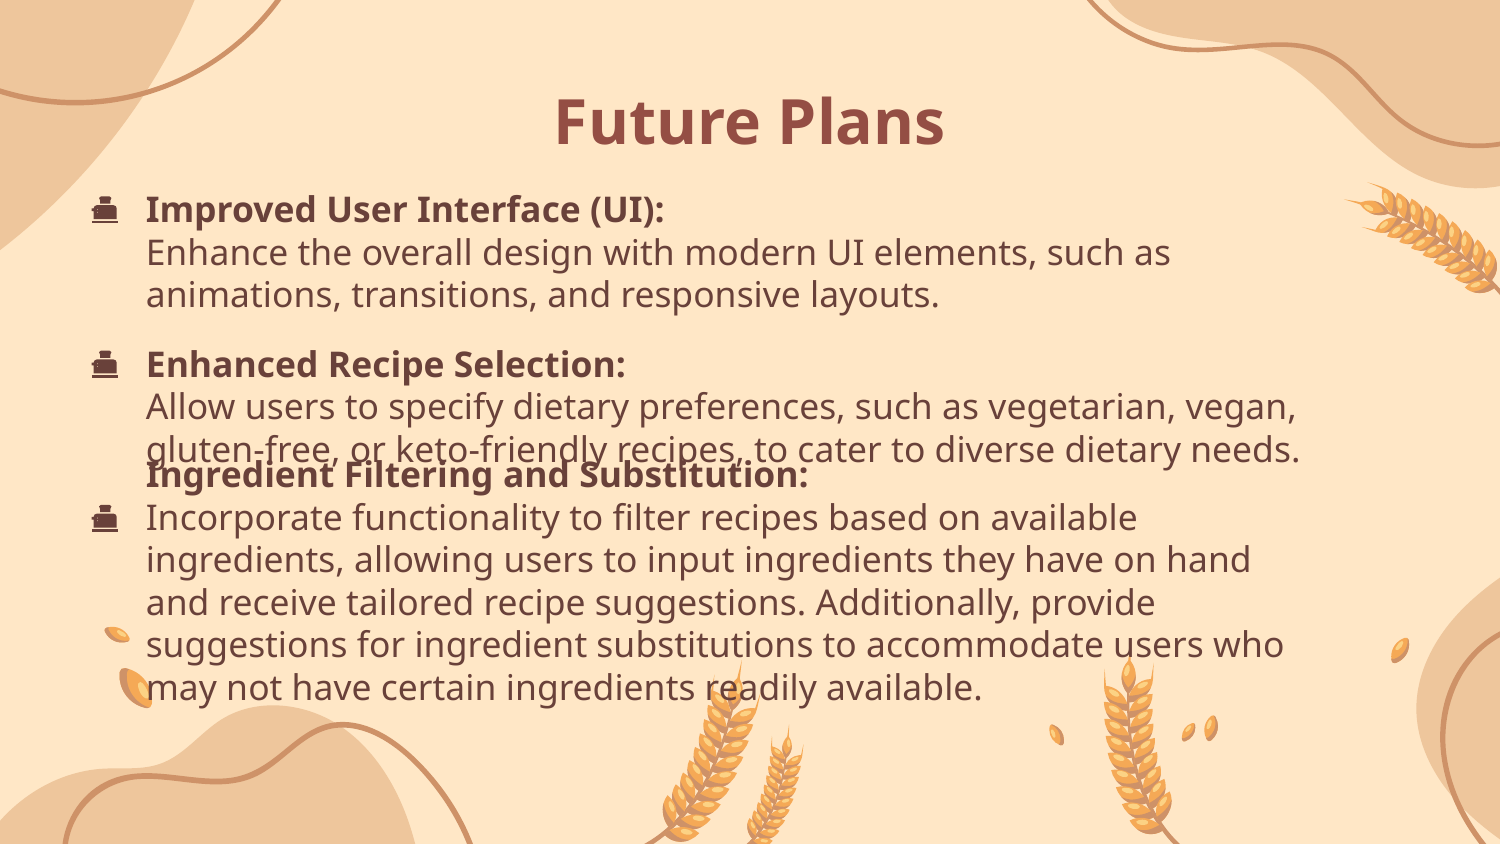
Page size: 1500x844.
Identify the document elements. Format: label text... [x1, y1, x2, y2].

subtitle Improved User Interface (UI): Enhance the overall design with modern UI elements, such as animations, transitions, and responsive layouts. [130, 167, 1336, 321]
title Future Plans [118, 72, 1382, 167]
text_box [91, 196, 119, 224]
subtitle Enhanced Recipe Selection: Allow users to specify dietary preferences, such as vegetarian, vegan, gluten-free, or keto-friendly recipes, to cater to diverse dietary needs. [130, 321, 1336, 422]
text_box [91, 504, 119, 533]
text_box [91, 350, 119, 378]
subtitle Ingredient Filtering and Substitution: Incorporate functionality to filter recipes based on available ingredients, allowing users to input ingredients they have on hand and receive tailored recipe suggestions. Additionally, provide suggestions for ingredient substitutions to accommodate users who may not have certain ingredients readily available. [130, 422, 1336, 723]
